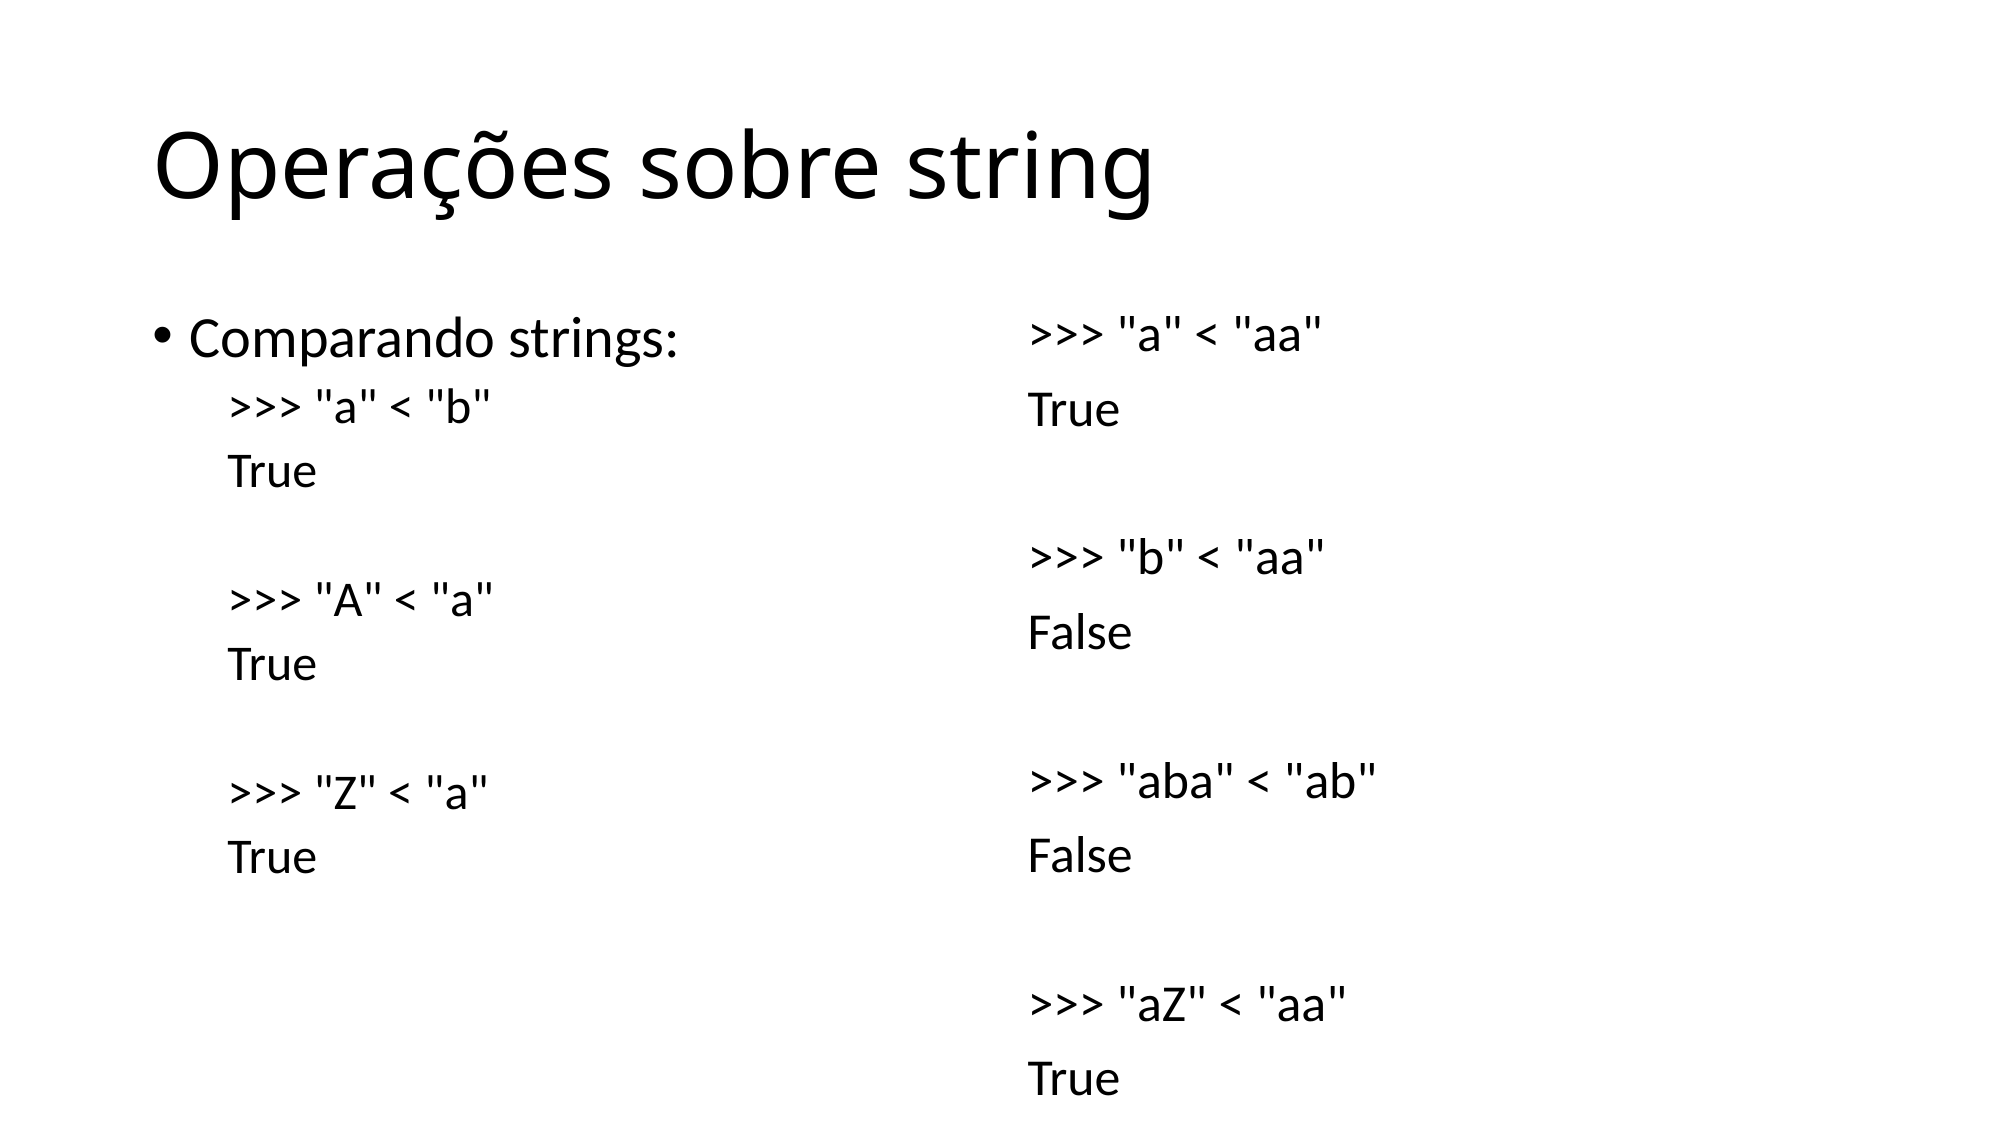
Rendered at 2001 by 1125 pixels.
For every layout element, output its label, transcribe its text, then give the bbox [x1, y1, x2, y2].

title Operações sobre string [137, 59, 1863, 278]
list >>> "a" < "aa" True >>> "b" < "aa" False >>> "aba" < "ab" False >>> "aZ" < "aa" True [1012, 299, 1863, 1115]
list Comparando strings: >>> "a" < "b" True >>> "A" < "a" True >>> "Z" < "a" True [137, 299, 988, 1014]
